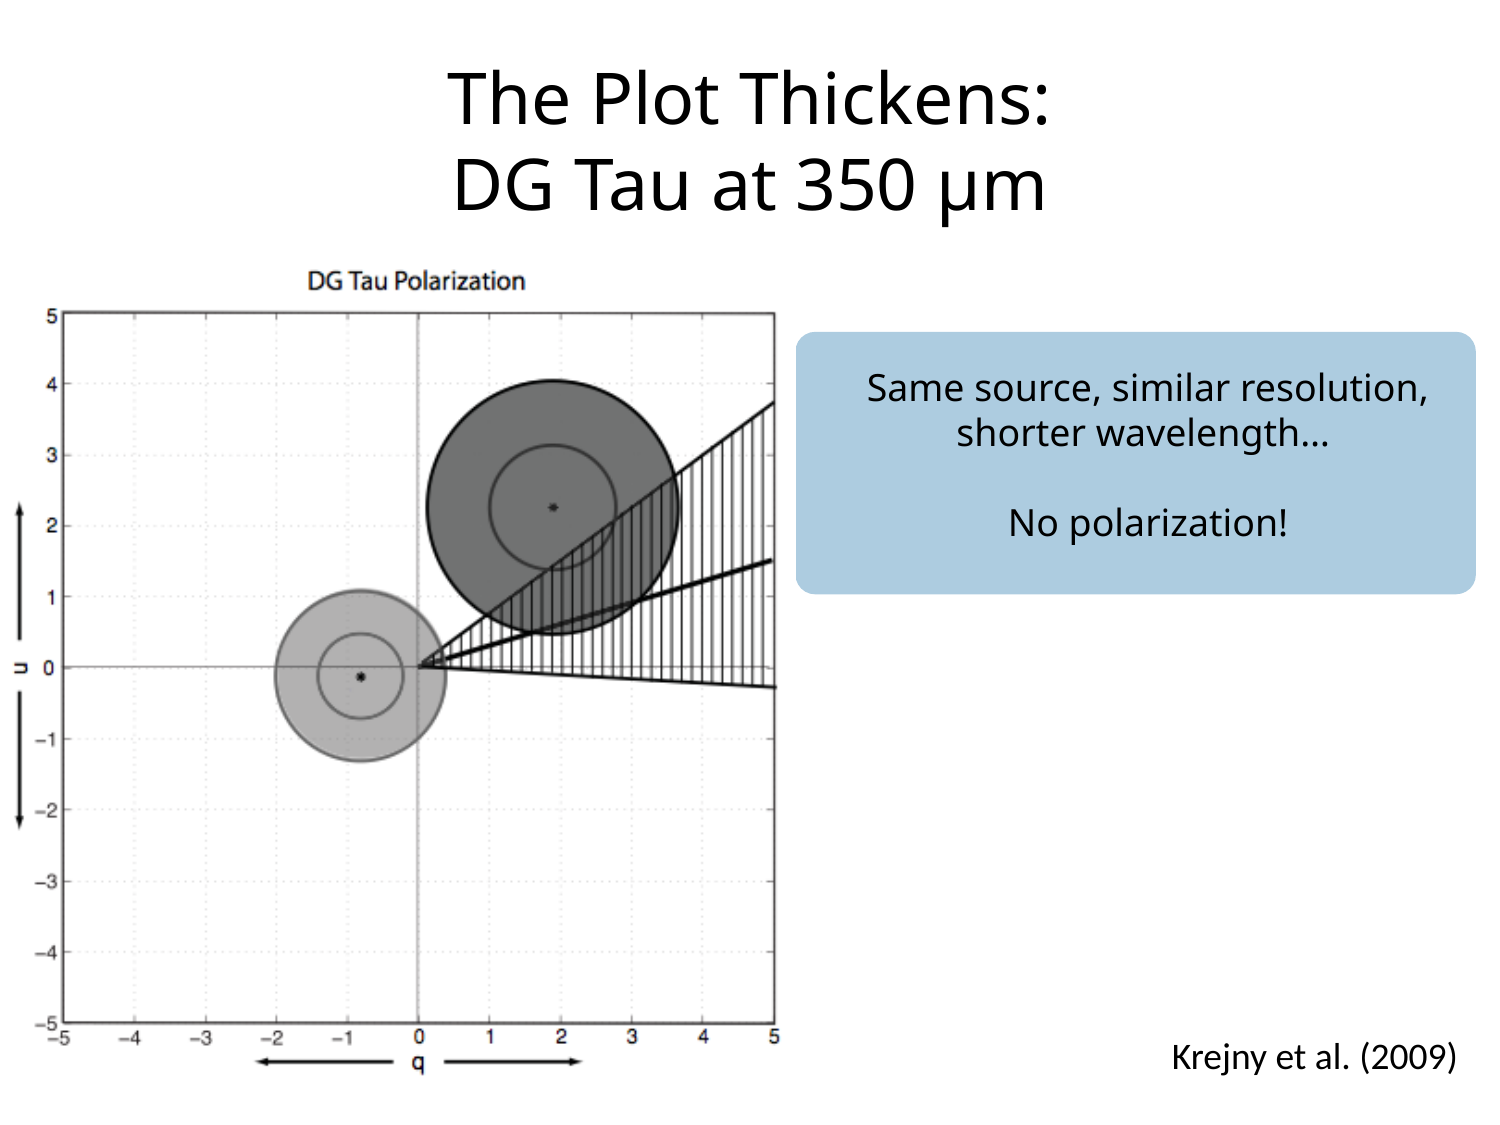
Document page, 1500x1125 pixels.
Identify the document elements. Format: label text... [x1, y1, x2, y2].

title The Plot Thickens: DG Tau at 350 μm [75, 45, 1425, 233]
text_box Same source, similar resolution, shorter wavelength… No polarization! [820, 356, 1476, 551]
picture [0, 256, 796, 1081]
text_box Krejny et al. (2009) [1157, 1024, 1474, 1085]
text_box [799, 331, 1476, 595]
